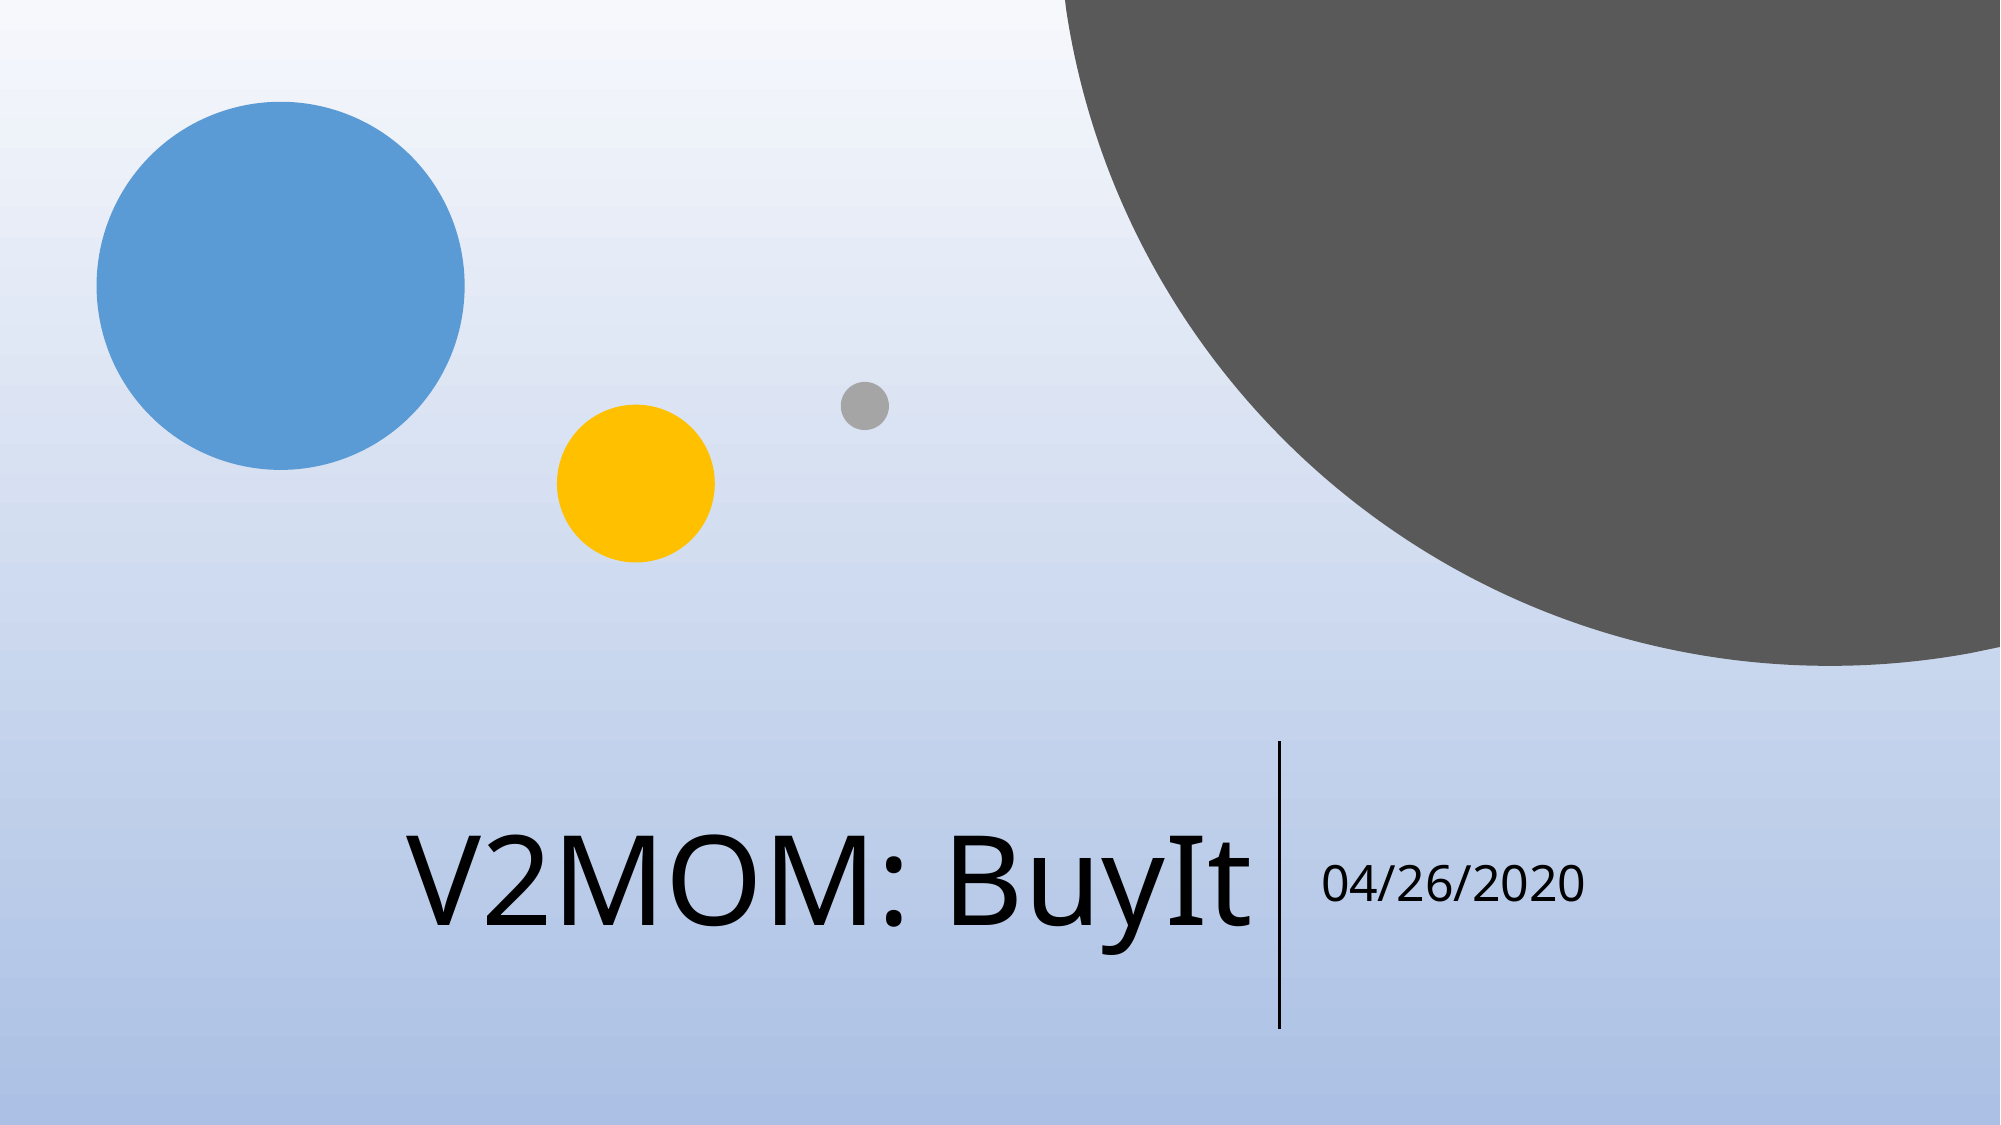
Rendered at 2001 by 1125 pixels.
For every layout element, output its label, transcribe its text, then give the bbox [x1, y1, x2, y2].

subtitle 04/26/2020 [1306, 742, 1841, 1028]
text_box [0, 0, 2000, 1125]
title V2MOM: BuyIt [137, 742, 1254, 1028]
text_box [839, 380, 890, 432]
text_box [555, 403, 716, 564]
text_box [1063, 0, 2000, 667]
text_box [95, 100, 466, 471]
